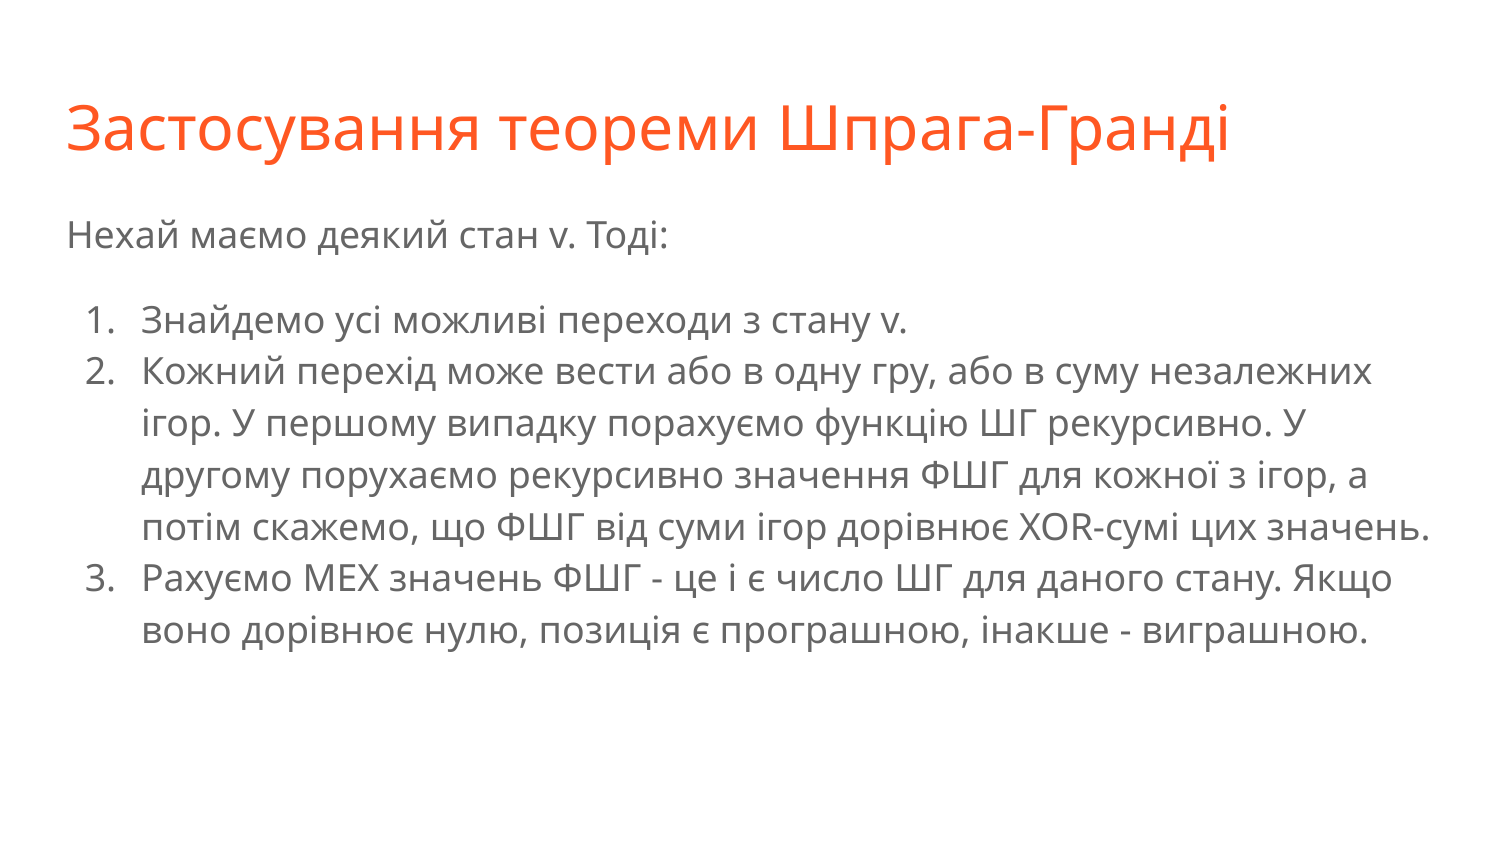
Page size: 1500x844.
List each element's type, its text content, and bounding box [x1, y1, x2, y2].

list Нехай маємо деякий стан v. Тоді: Знайдемо усі можливі переходи з стану v. Кожний перехід може вести або в одну гру, або в суму незалежних ігор. У першому випадку порахуємо функцію ШГ рекурсивно. У другому порухаємо рекурсивно значення ФШГ для кожної з ігор, а потім скажемо, що ФШГ від суми ігор дорівнює XOR-сумі цих значень. Рахуємо MEX значень ФШГ - це і є число ШГ для даного стану. Якщо воно дорівнює нулю, позиція є програшною, інакше - виграшною. [51, 189, 1449, 750]
title Застосування теореми Шпрага-Гранді [51, 72, 1449, 167]
